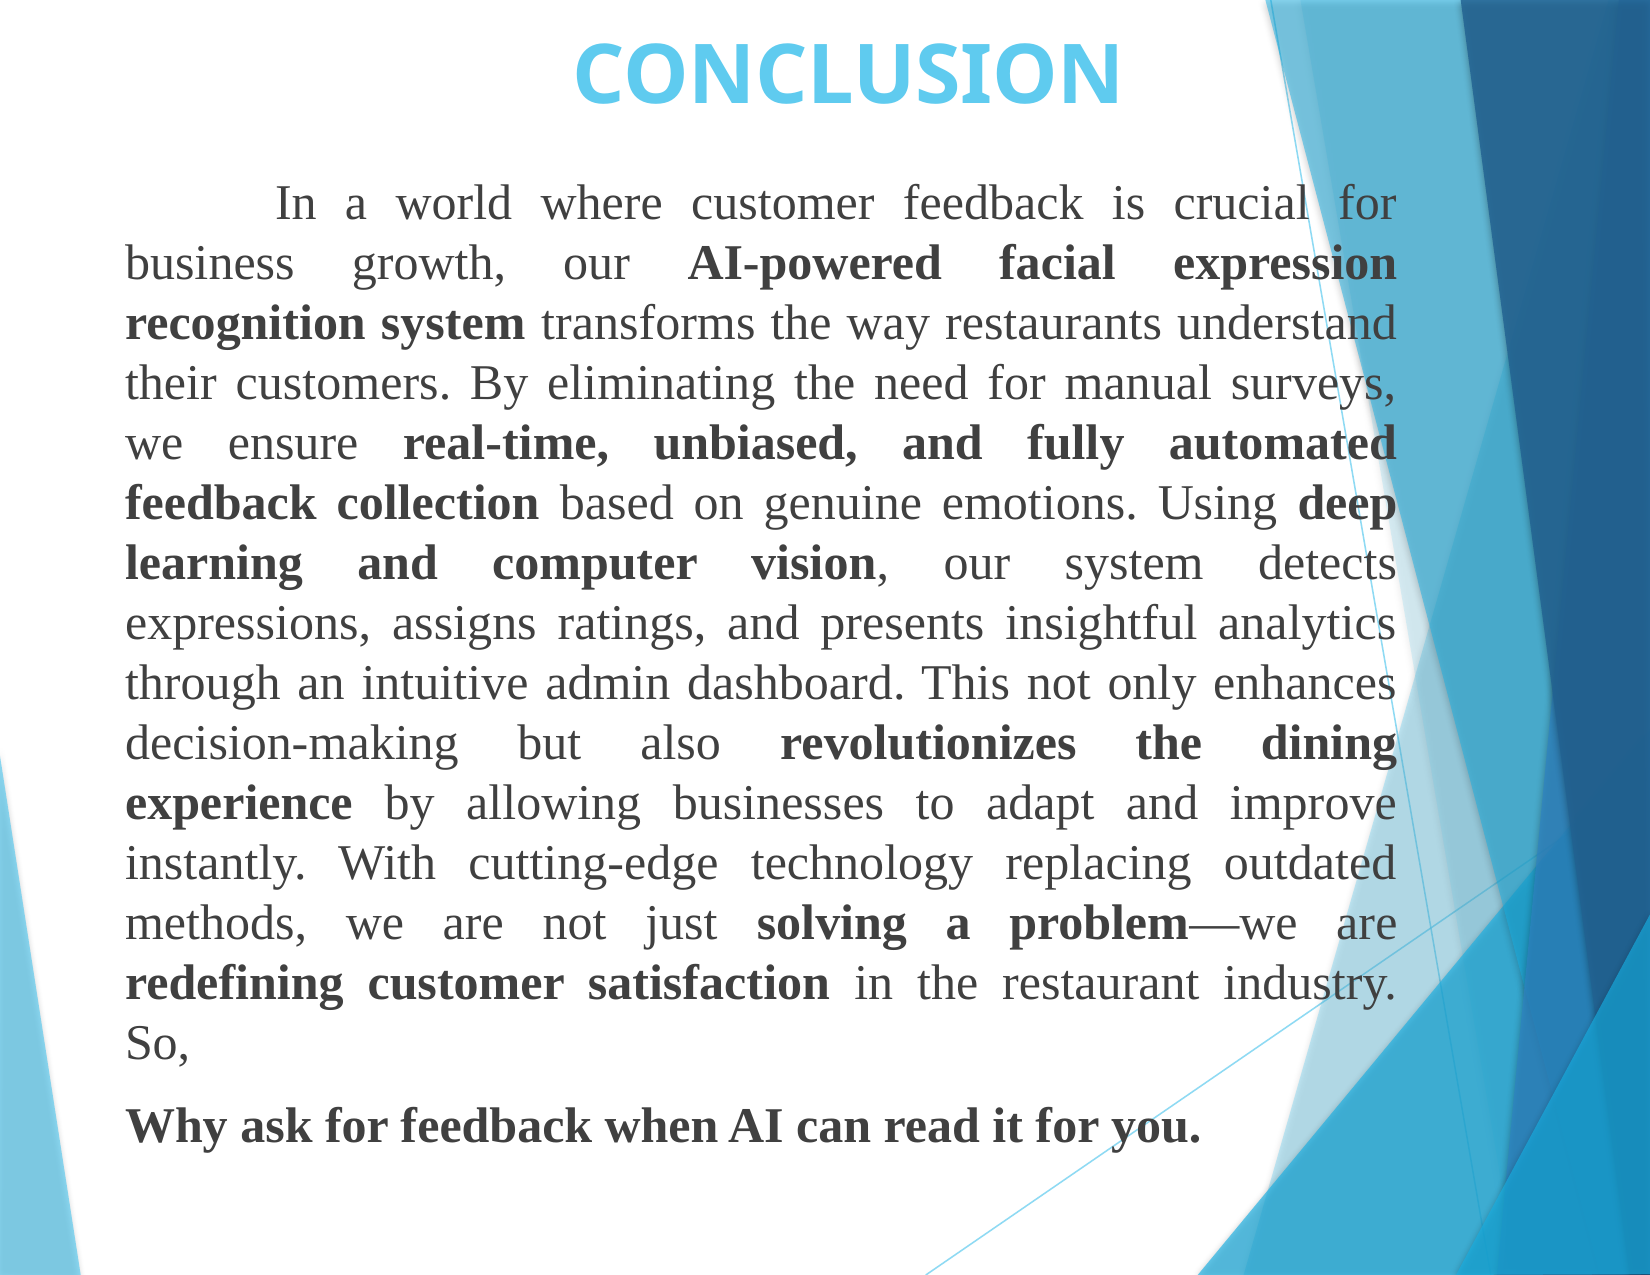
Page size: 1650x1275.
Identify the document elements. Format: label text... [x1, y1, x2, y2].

list In a world where customer feedback is crucial for business growth, our AI-powered facial expression recognition system transforms the way restaurants understand their customers. By eliminating the need for manual surveys, we ensure real-time, unbiased, and fully automated feedback collection based on genuine emotions. Using deep learning and computer vision, our system detects expressions, assigns ratings, and presents insightful analytics through an intuitive admin dashboard. This not only enhances decision-making but also revolutionizes the dining experience by allowing businesses to adapt and improve instantly. With cutting-edge technology replacing outdated methods, we are not just solving a problem—we are redefining customer satisfaction in the restaurant industry. So, Why ask for feedback when AI can read it for you. [110, 162, 1413, 1188]
title CONCLUSION [174, 0, 1321, 162]
